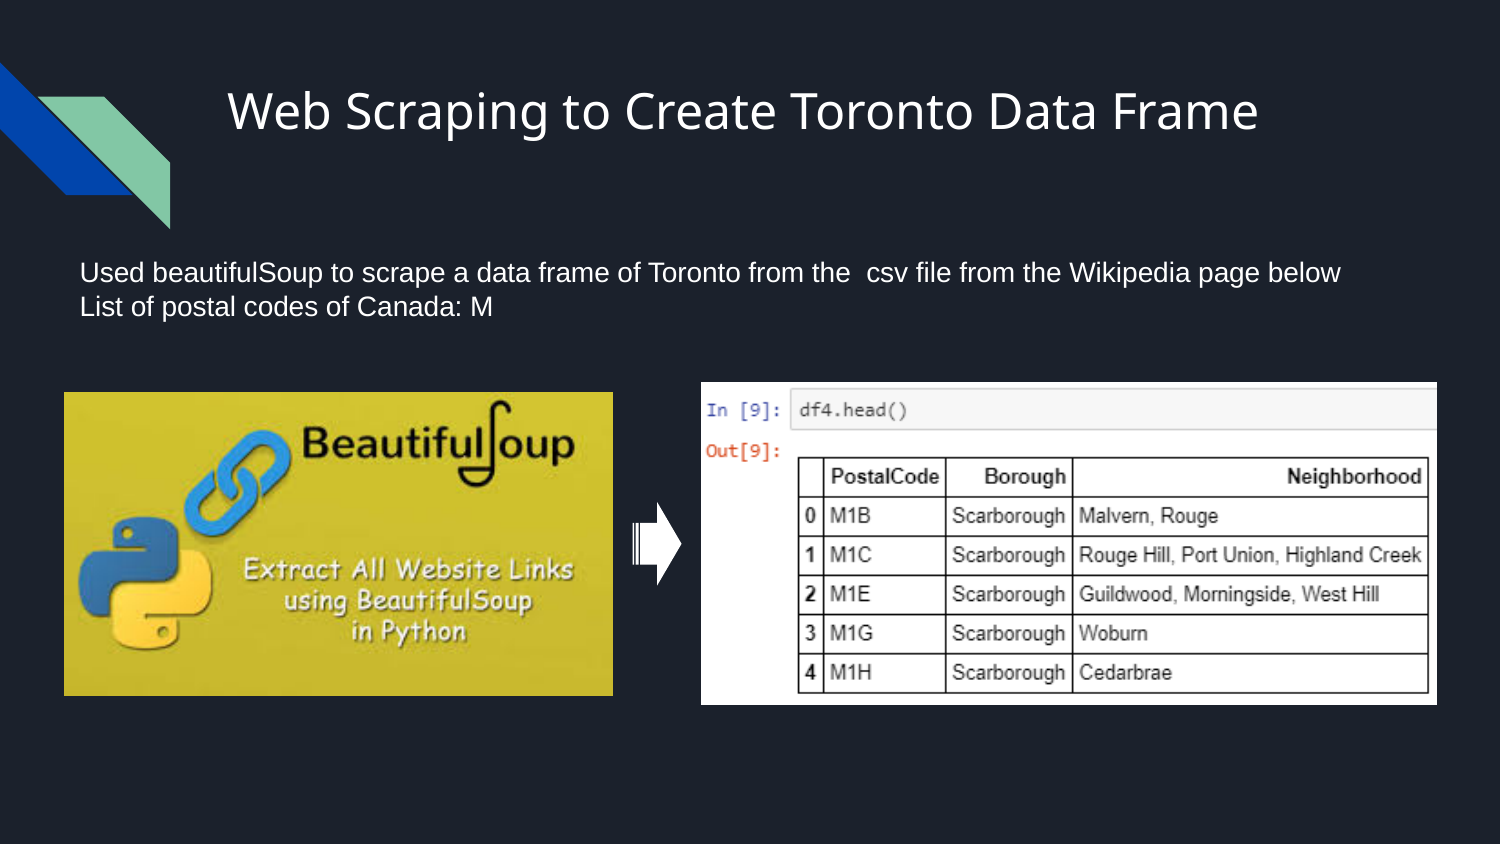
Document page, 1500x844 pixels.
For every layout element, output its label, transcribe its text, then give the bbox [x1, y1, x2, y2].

picture [64, 392, 613, 696]
title Web Scraping to Create Toronto Data Frame [212, 64, 1368, 215]
text_box [640, 501, 682, 586]
picture [701, 382, 1437, 705]
text_box Used beautifulSoup to scrape a data frame of Toronto from the csv file from the Wikipedia page below List of postal codes of Canada: M [64, 239, 1437, 324]
text_box [632, 522, 639, 565]
